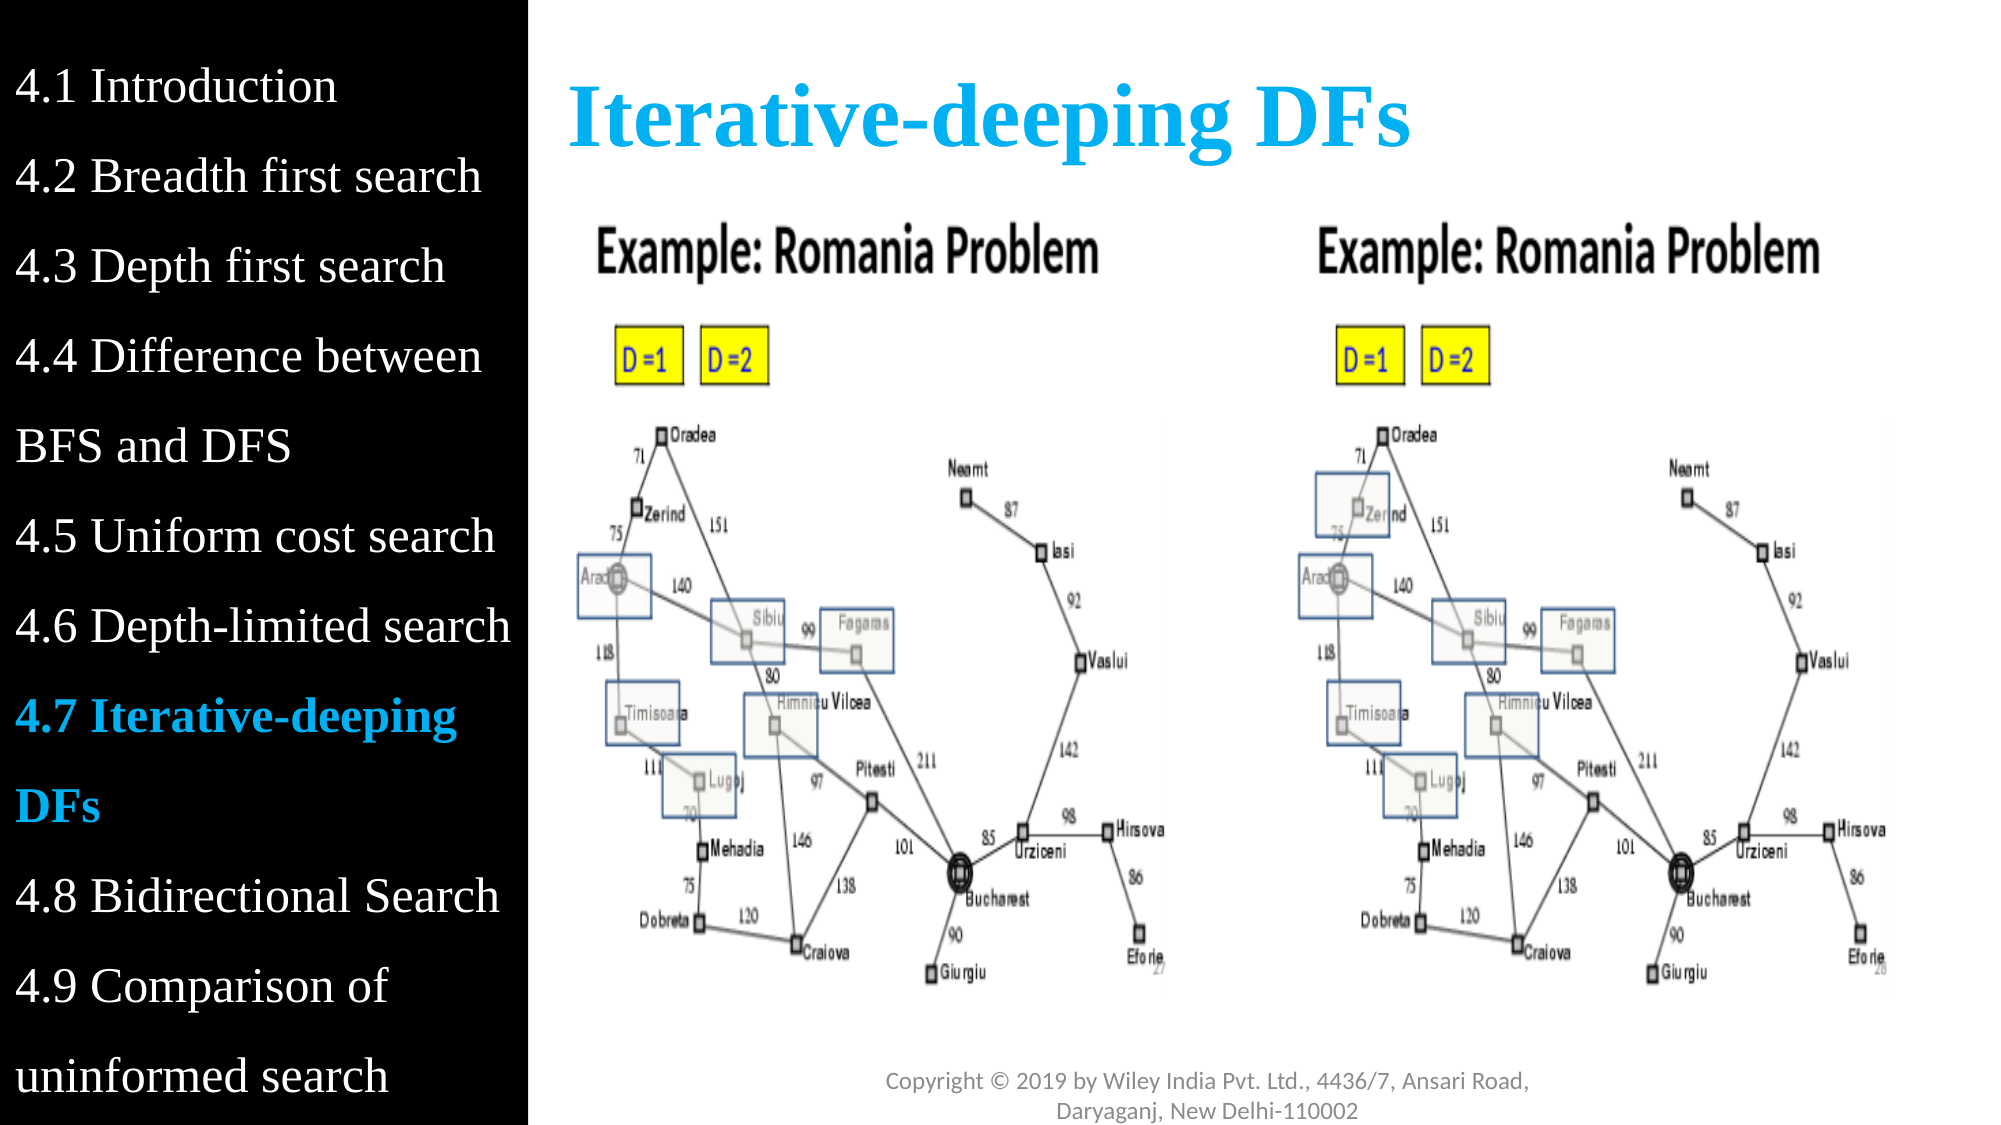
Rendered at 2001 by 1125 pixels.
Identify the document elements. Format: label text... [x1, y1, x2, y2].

picture [552, 173, 1929, 997]
title Iterative-deeping DFs [552, 59, 1863, 173]
footer Copyright © 2019 by Wiley India Pvt. Ltd., 4436/7, Ansari Road, Daryaganj, New Delhi-110002 [870, 1065, 1546, 1125]
text_box 4.1 Introduction 4.2 Breadth first search 4.3 Depth first search 4.4 Difference between BFS and DFS 4.5 Uniform cost search 4.6 Depth-limited search 4.7 Iterative-deeping DFs 4.8 Bidirectional Search 4.9 Comparison of uninformed search [0, 0, 529, 1125]
